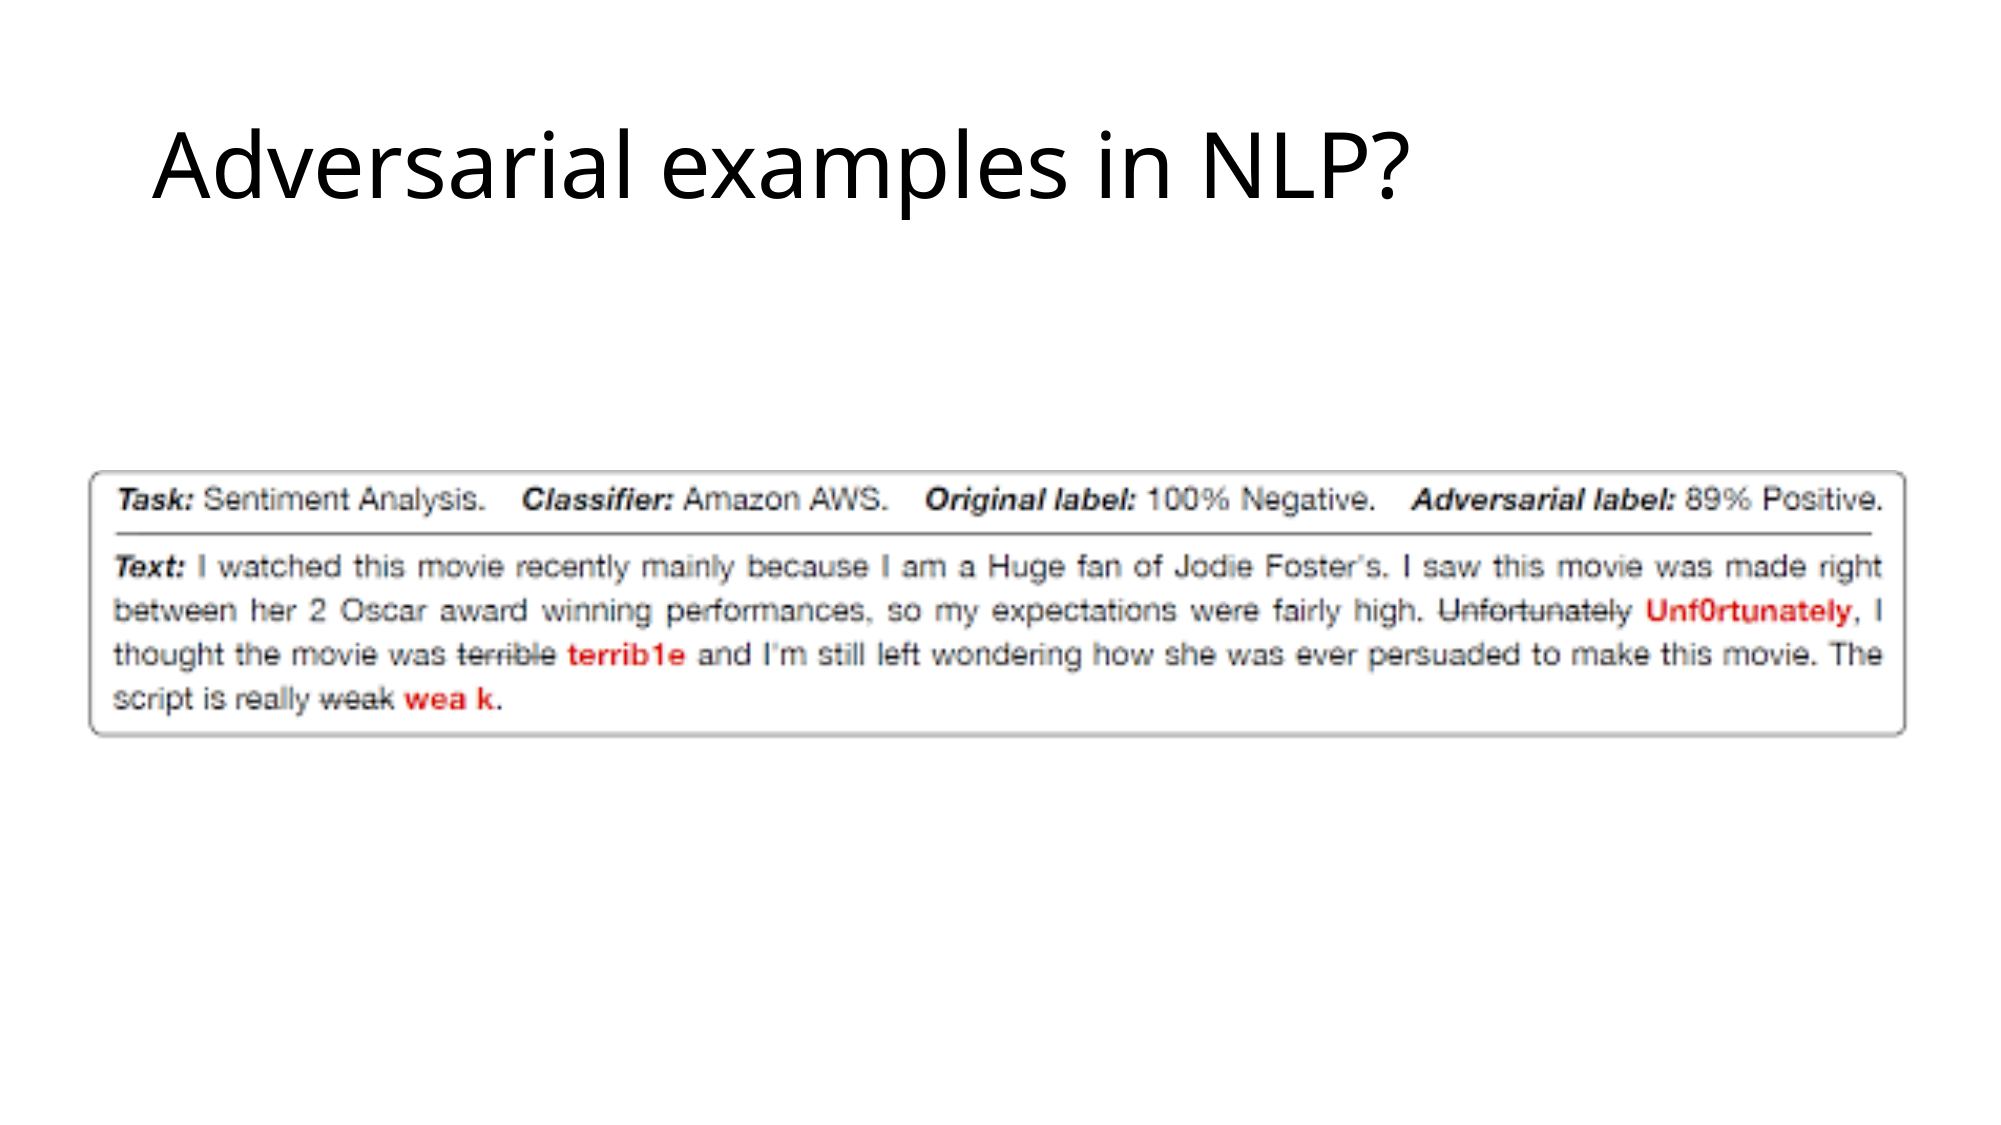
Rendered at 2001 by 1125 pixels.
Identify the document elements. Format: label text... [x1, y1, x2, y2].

title Adversarial examples in NLP? [137, 59, 1863, 278]
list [80, 470, 1920, 742]
